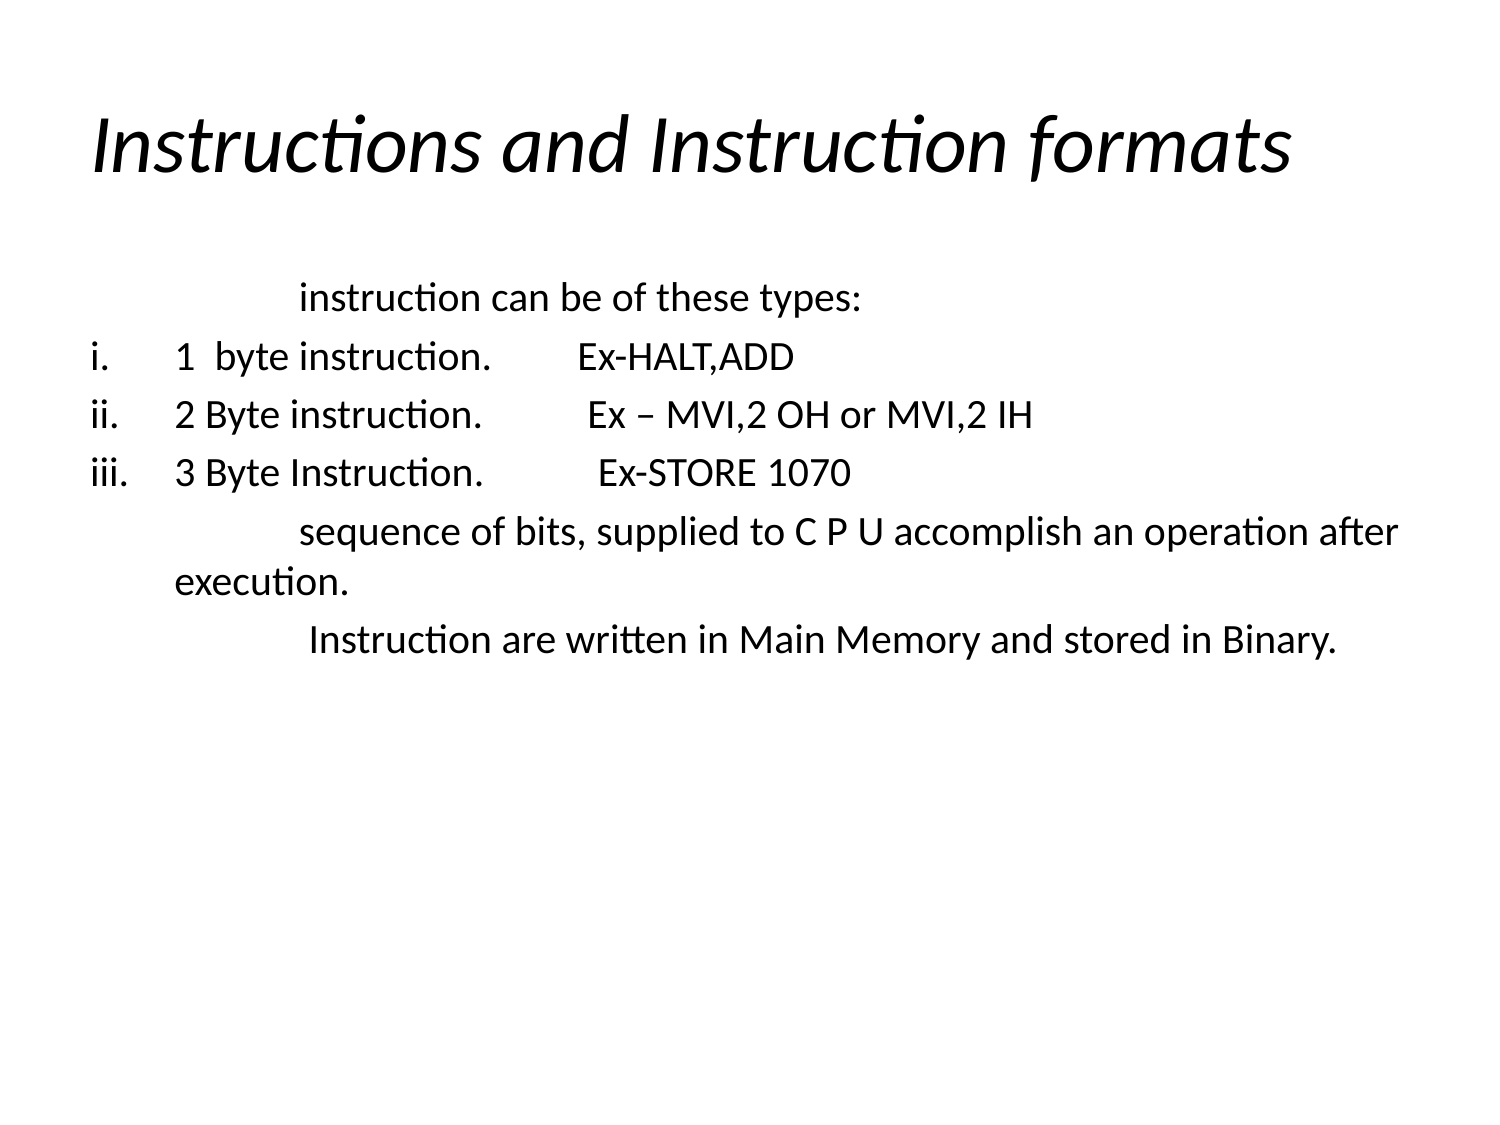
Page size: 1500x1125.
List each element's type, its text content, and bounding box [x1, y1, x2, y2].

title Instructions and Instruction formats [75, 45, 1425, 233]
list instruction can be of these types: 1 byte instruction. Ex-HALT,ADD 2 Byte instruction. Ex – MVI,2 OH or MVI,2 IH 3 Byte Instruction. Ex-STORE 1070 sequence of bits, supplied to C P U accomplish an operation after execution. Instruction are written in Main Memory and stored in Binary. [75, 262, 1425, 1038]
